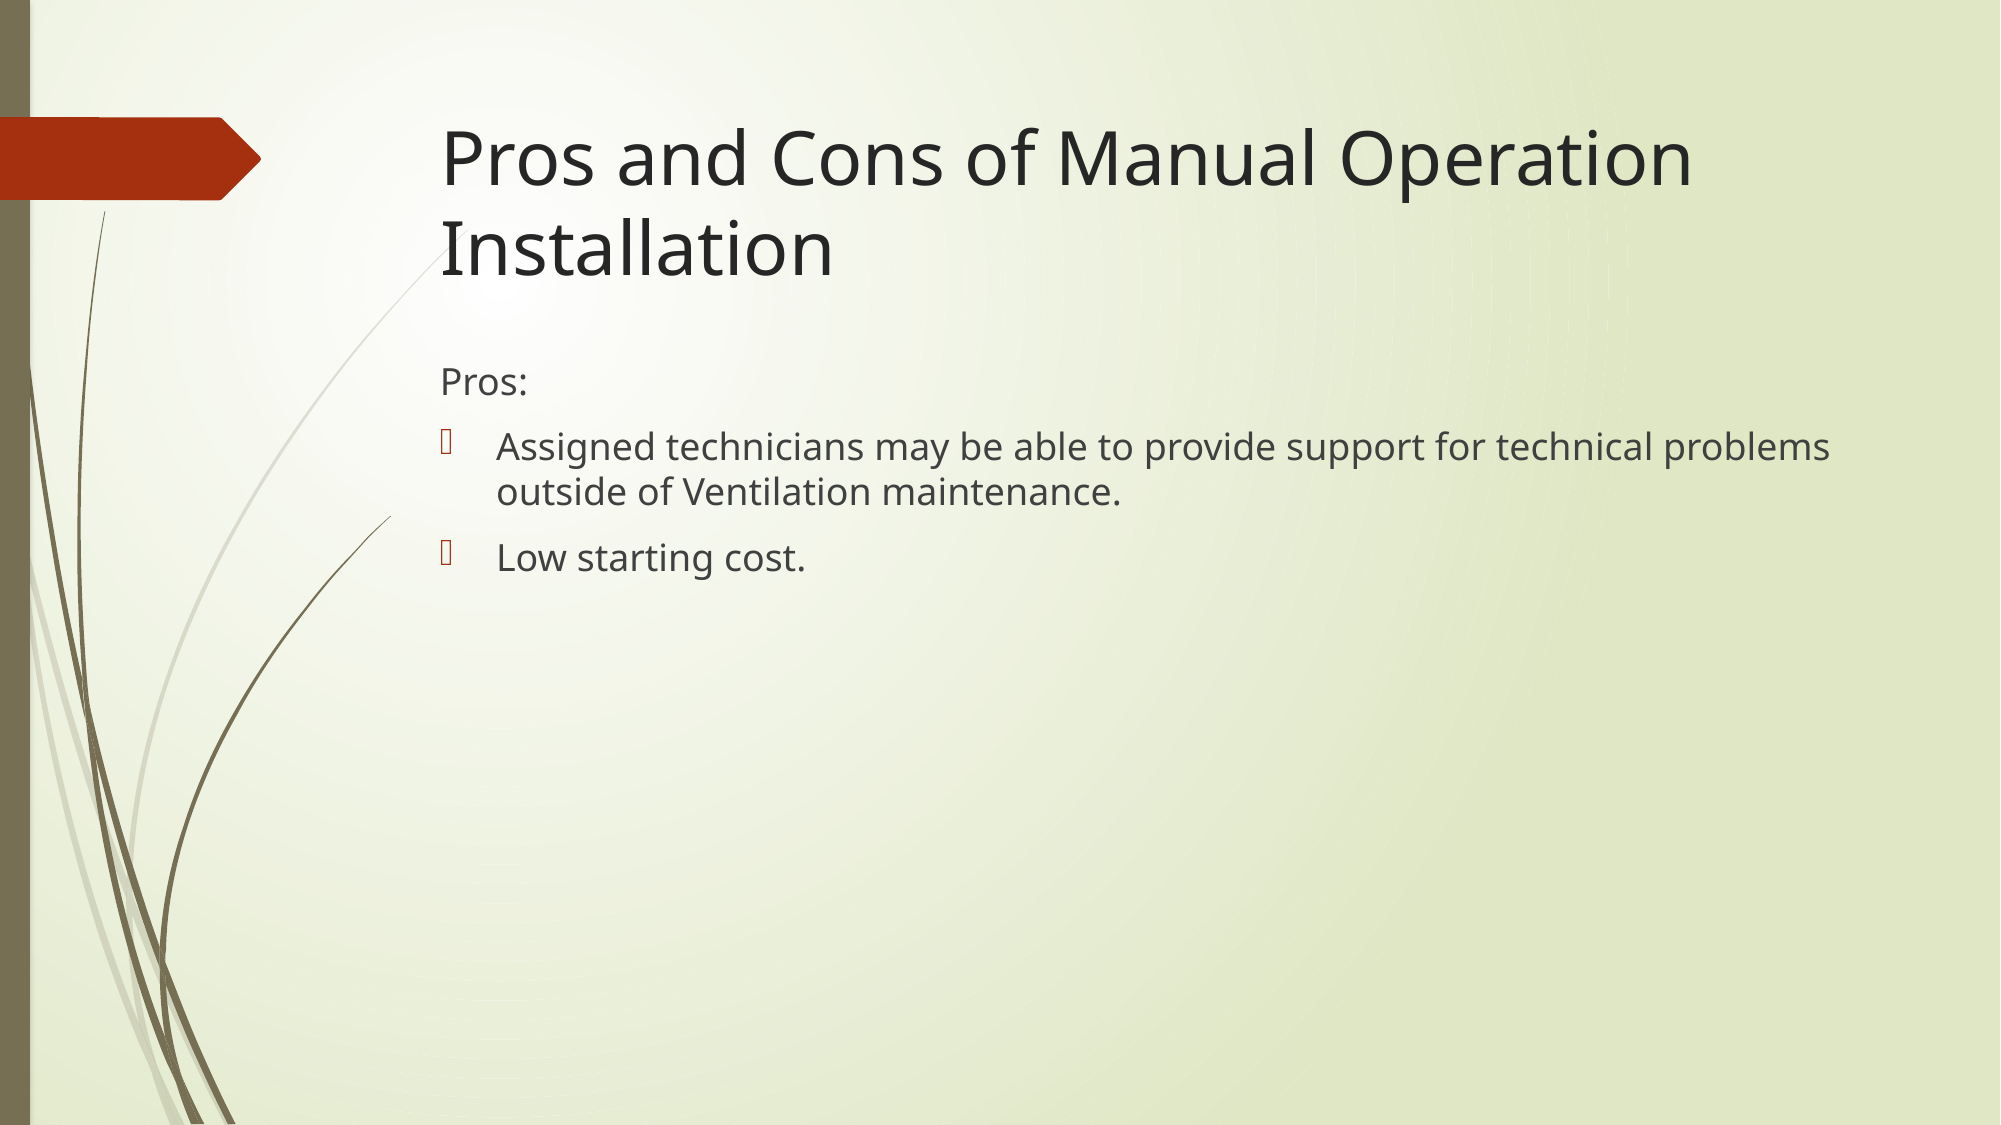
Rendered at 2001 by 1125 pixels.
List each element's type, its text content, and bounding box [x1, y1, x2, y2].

title Pros and Cons of Manual Operation Installation [425, 102, 1888, 313]
list Pros: Assigned technicians may be able to provide support for technical problems outside of Ventilation maintenance. Low starting cost. [424, 350, 1888, 970]
